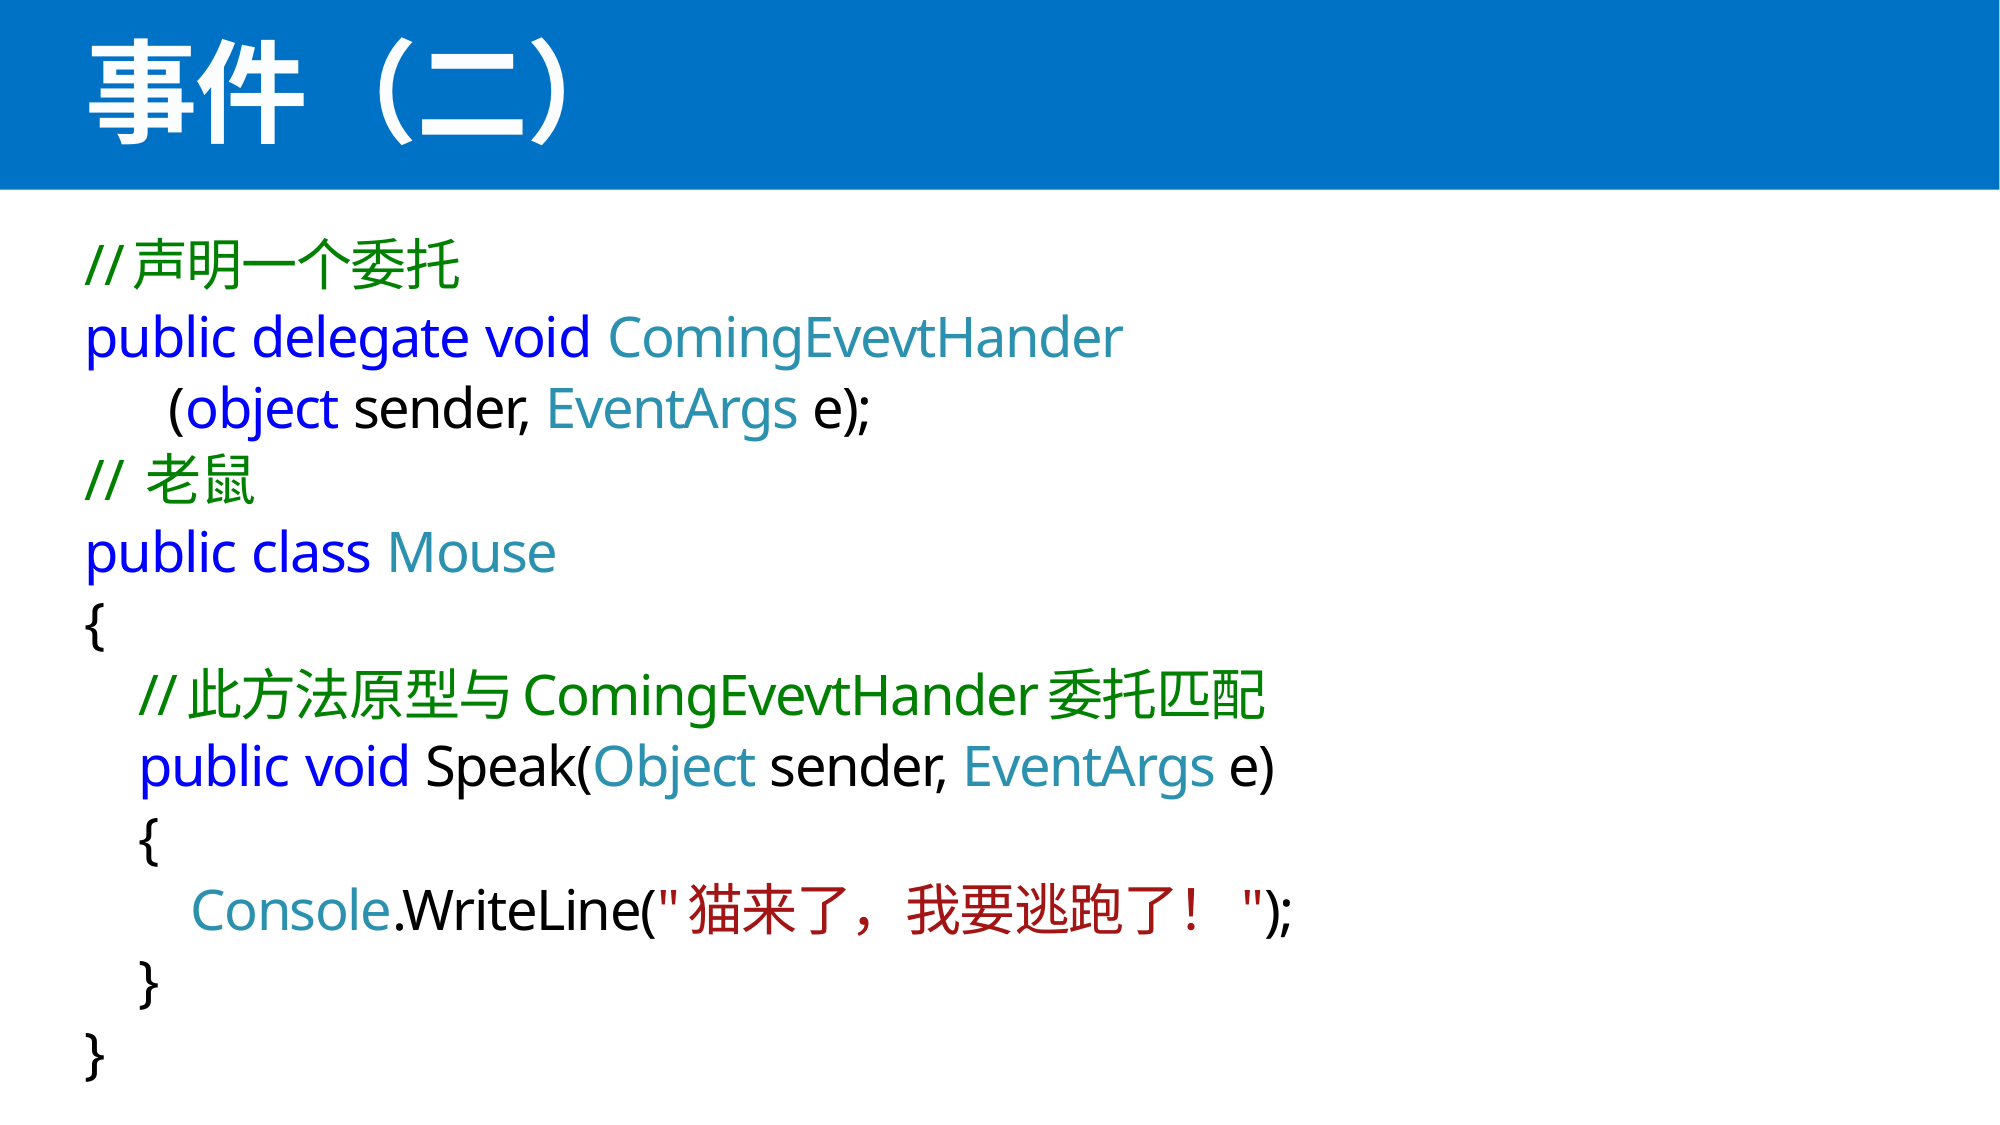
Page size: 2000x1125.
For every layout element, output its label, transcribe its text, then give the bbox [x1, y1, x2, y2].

list //声明一个委托 public delegate void ComingEvevtHander (object sender, EventArgs e); // 老鼠 public class Mouse { //此方法原型与ComingEvevtHander委托匹配 public void Speak(Object sender, EventArgs e) { Console.WriteLine("猫来了，我要逃跑了！"); } } [85, 237, 1915, 1088]
title 事件（二） [85, 37, 1914, 161]
